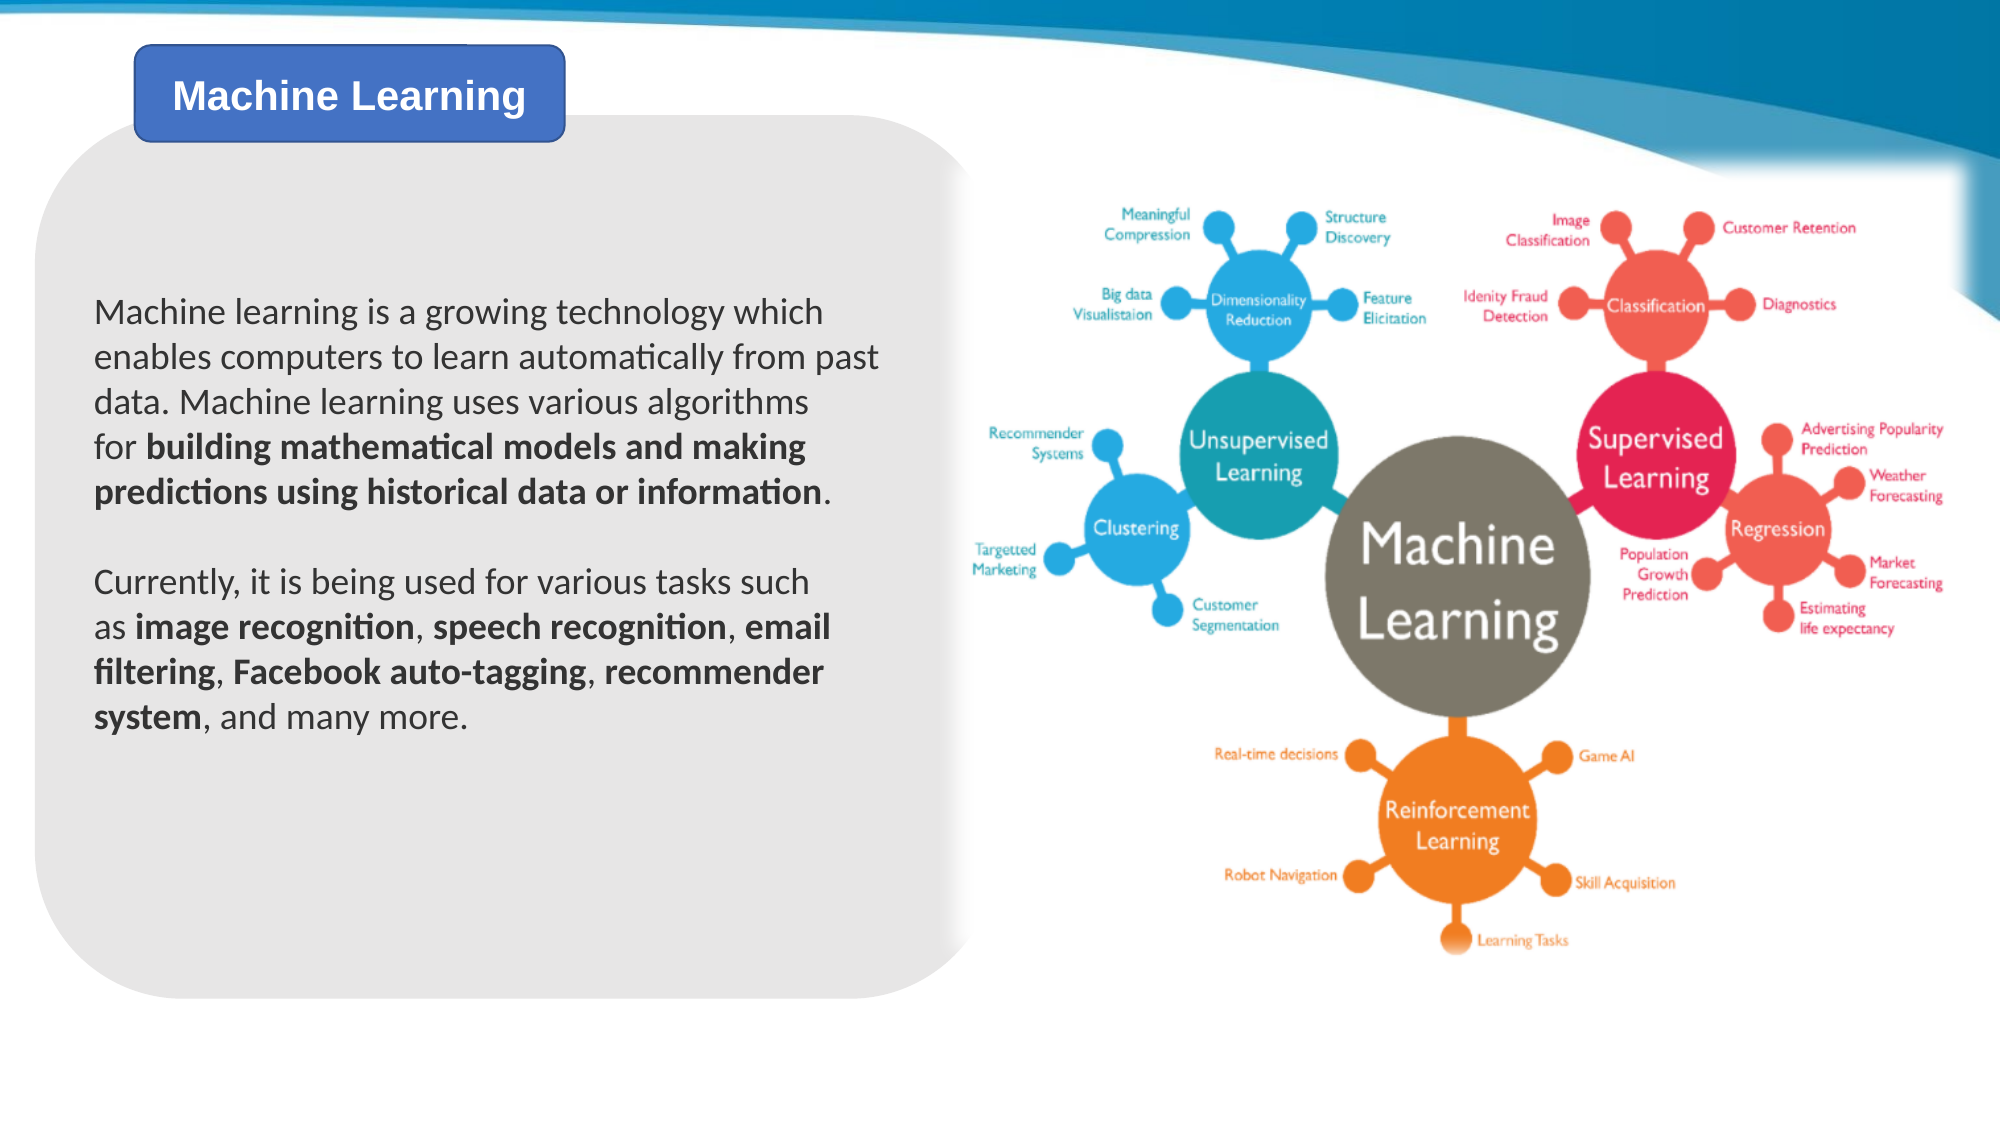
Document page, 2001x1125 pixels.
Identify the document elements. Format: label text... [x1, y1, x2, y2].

picture [935, 143, 1986, 971]
text_box Machine learning is a growing technology which enables computers to learn automatically from past data. Machine learning uses various algorithms for building mathematical models and making predictions using historical data or information. Currently, it is being used for various tasks such as image recognition, speech recognition, email filtering, Facebook auto-tagging, recommender system, and many more. [34, 115, 937, 999]
text_box [0, 0, 2000, 341]
text_box Machine Learning [133, 44, 566, 143]
